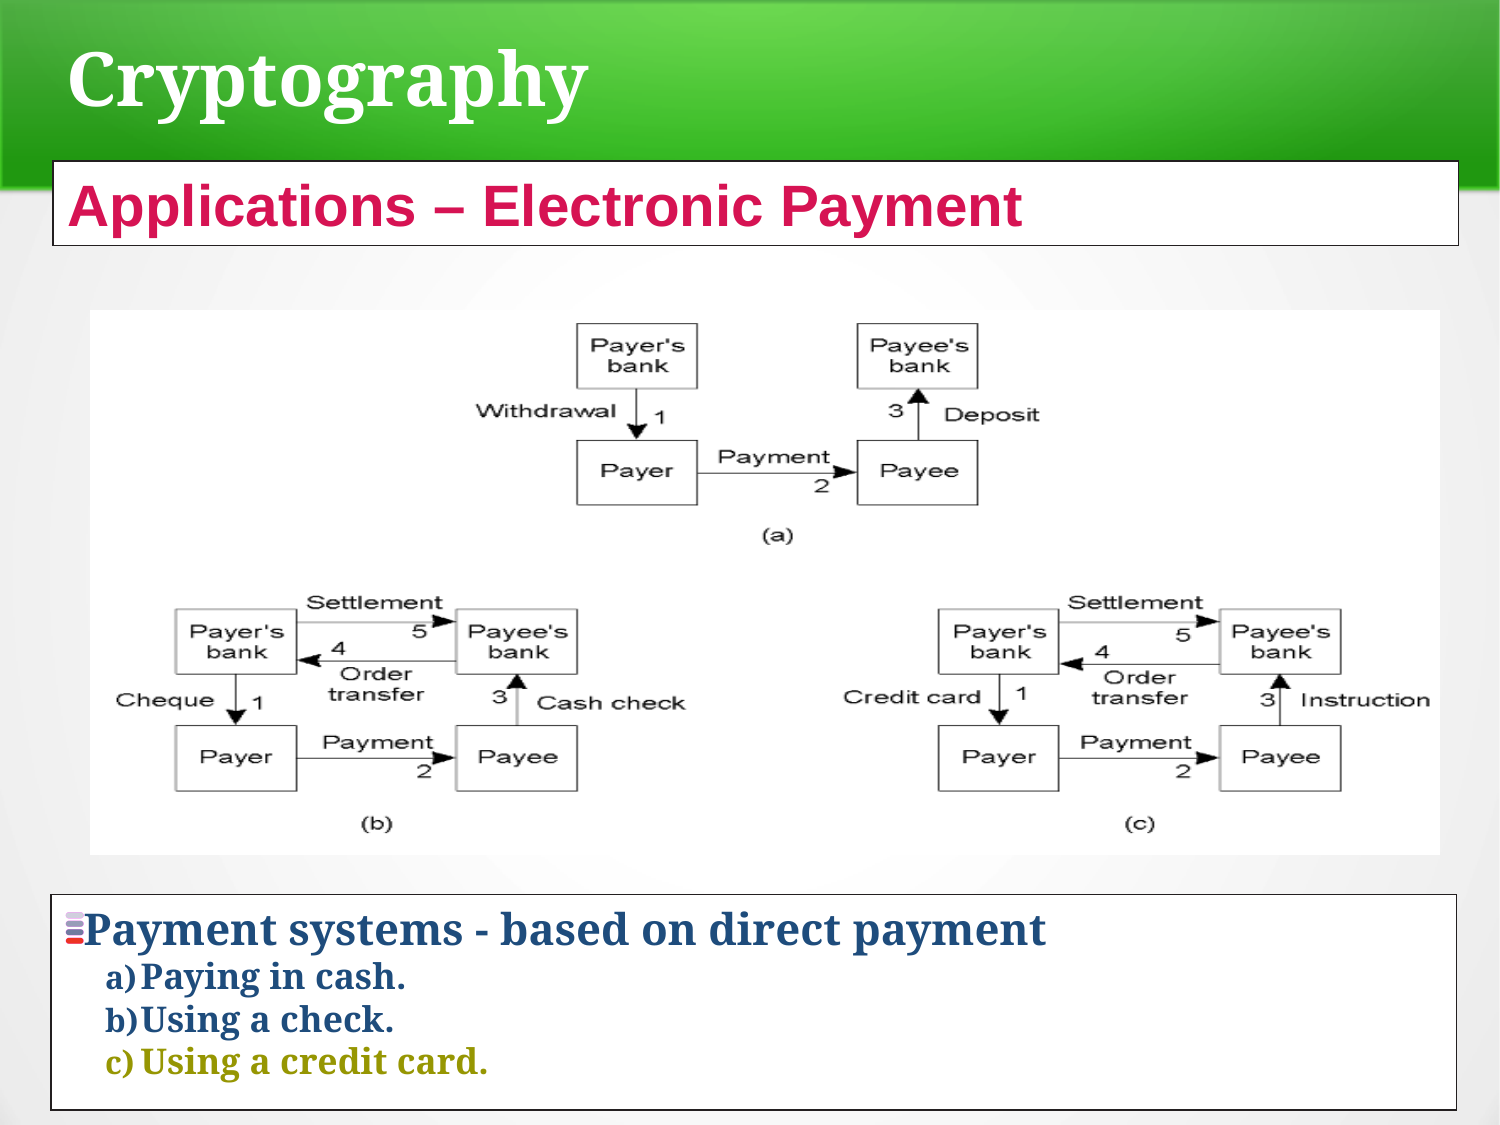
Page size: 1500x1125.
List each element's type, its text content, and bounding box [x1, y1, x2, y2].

text_box Cryptography [37, 12, 1467, 140]
text_box Payment systems - based on direct payment Paying in cash. Using a check. Using a credit card. [50, 894, 1457, 1111]
text_box Applications – Electronic Payment [53, 160, 1459, 246]
picture [0, 0, 1500, 1125]
